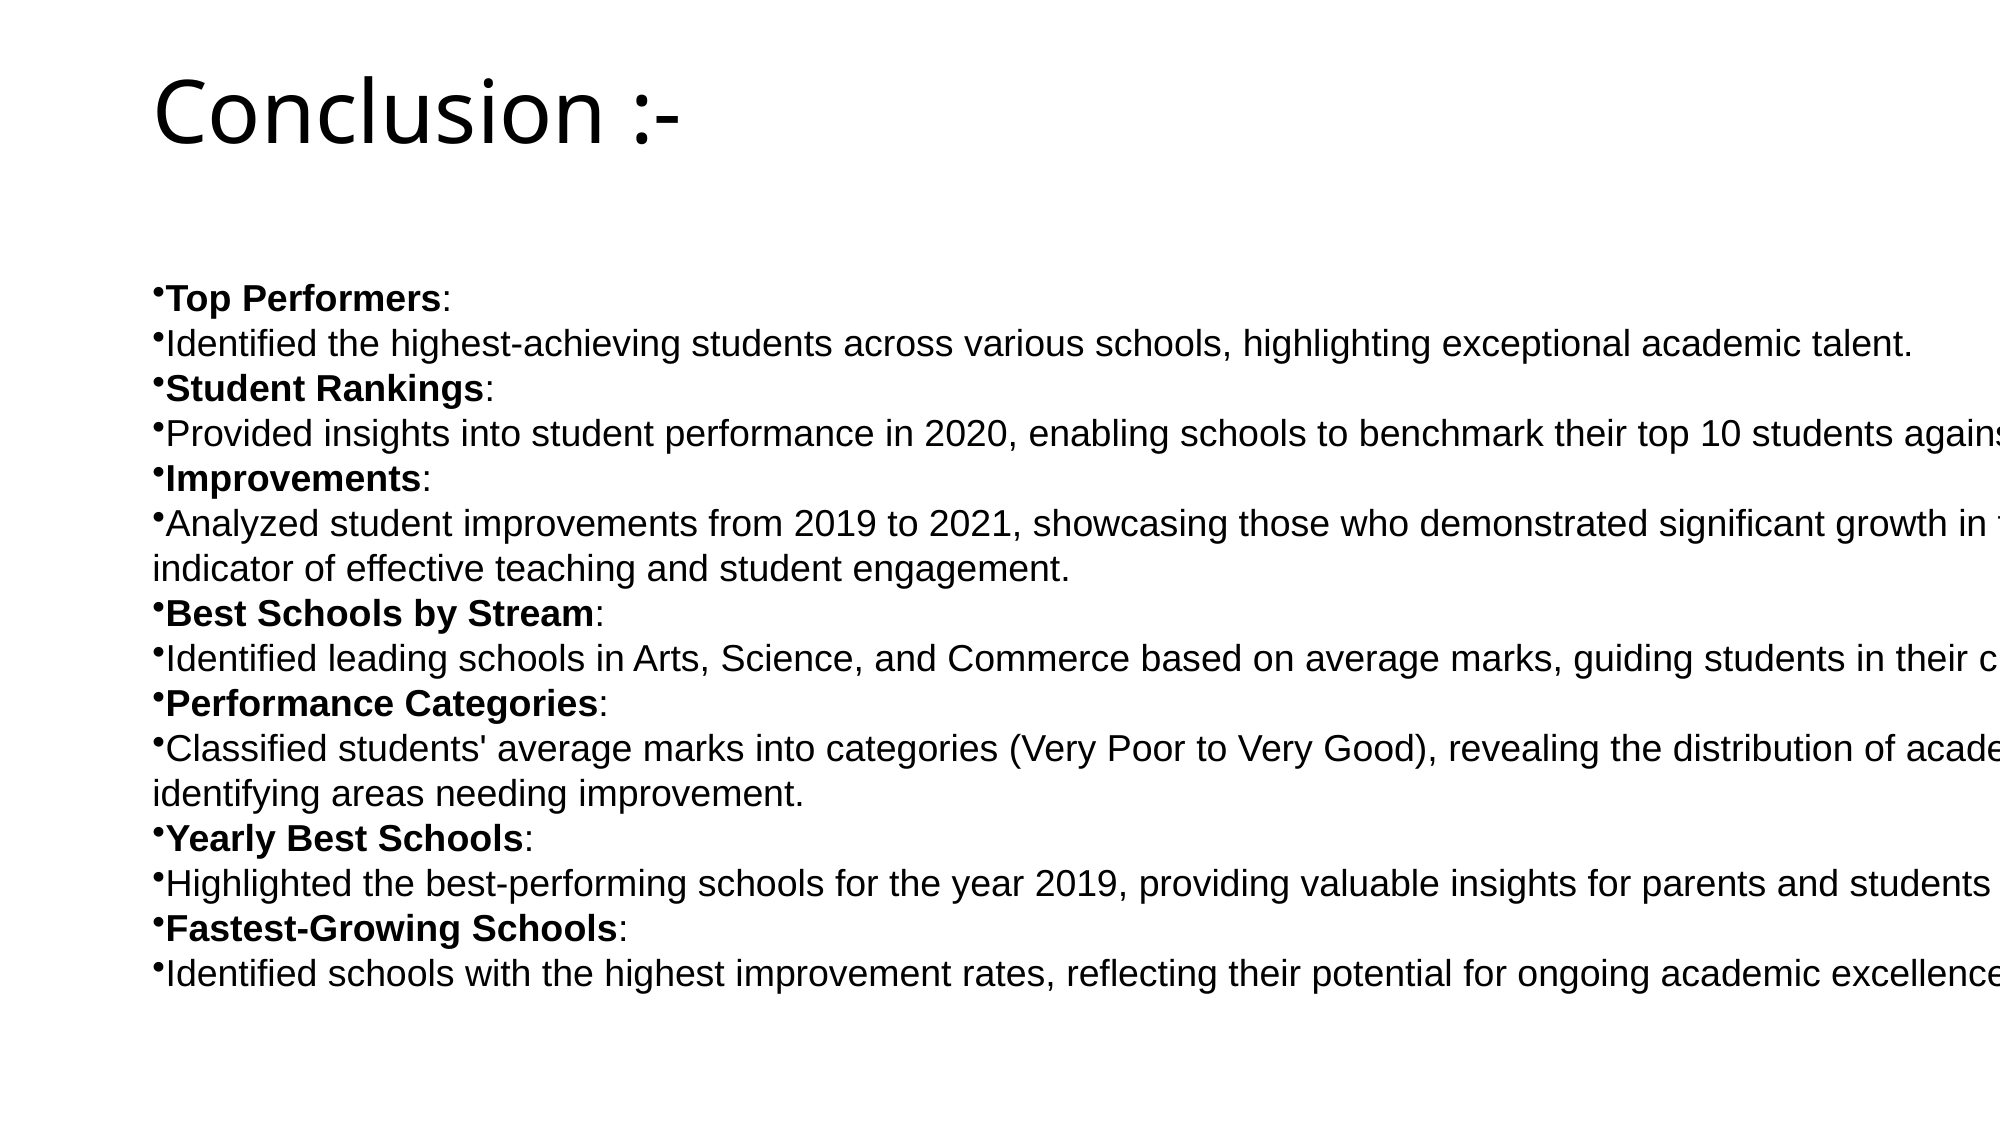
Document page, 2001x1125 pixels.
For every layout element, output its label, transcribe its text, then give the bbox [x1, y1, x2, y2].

title Conclusion :- [137, 59, 1863, 171]
list Top Performers: Identified the highest-achieving students across various schools, highlighting exceptional academic talent. Student Rankings: Provided insights into student performance in 2020, enabling schools to benchmark their top 10 students against others. Improvements: Analyzed student improvements from 2019 to 2021, showcasing those who demonstrated significant growth in their academic performance, which is a positive indicator of effective teaching and student engagement. Best Schools by Stream: Identified leading schools in Arts, Science, and Commerce based on average marks, guiding students in their choices for higher studies. Performance Categories: Classified students' average marks into categories (Very Poor to Very Good), revealing the distribution of academic performance across schools, which can help in identifying areas needing improvement. Yearly Best Schools: Highlighted the best-performing schools for the year 2019, providing valuable insights for parents and students looking for quality education options. Fastest-Growing Schools: Identified schools with the highest improvement rates, reflecting their potential for ongoing academic excellence and attracting new students. [137, 266, 2000, 1047]
